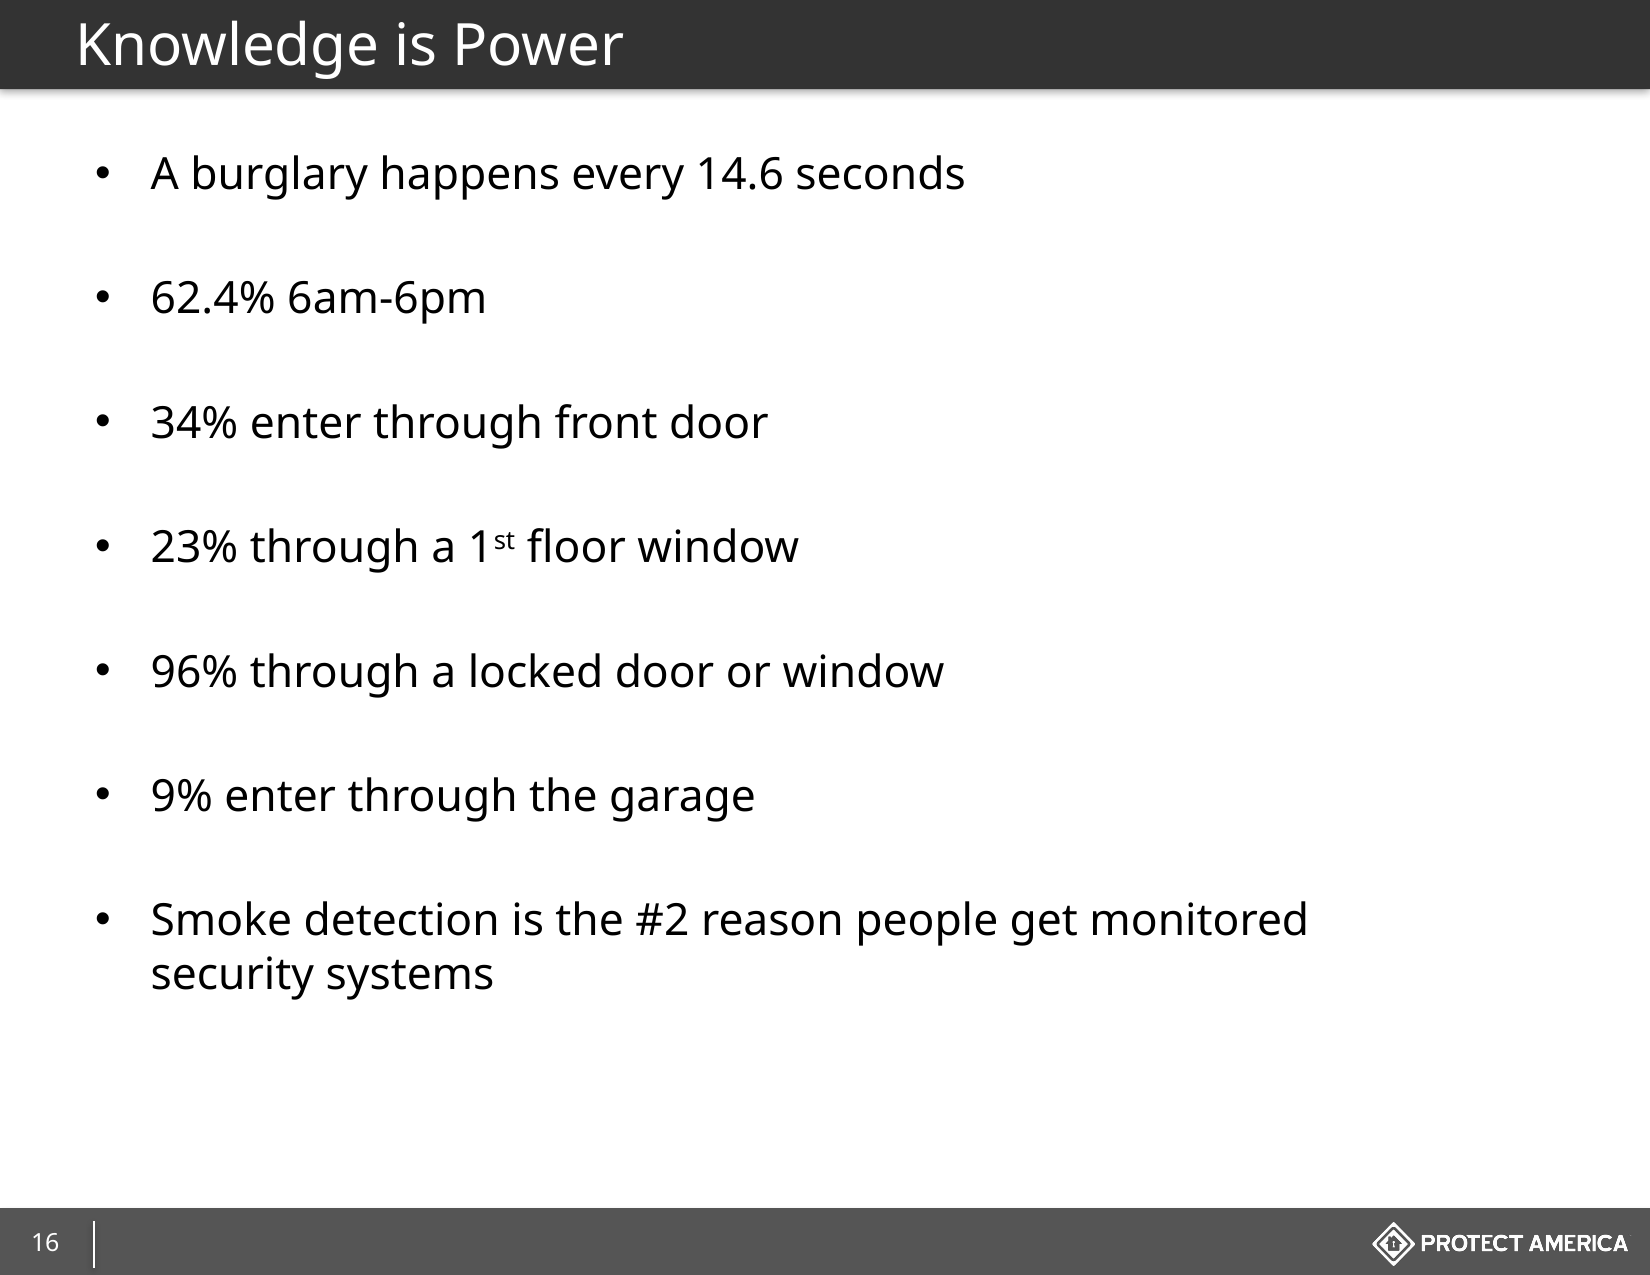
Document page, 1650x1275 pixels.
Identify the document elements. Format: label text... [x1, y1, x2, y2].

list A burglary happens every 14.6 seconds 62.4% 6am-6pm 34% enter through front door 23% through a 1st floor window 96% through a locked door or window 9% enter through the garage Smoke detection is the #2 reason people get monitored security systems [78, 136, 1495, 1013]
text_box Knowledge is Power [60, 0, 1091, 85]
